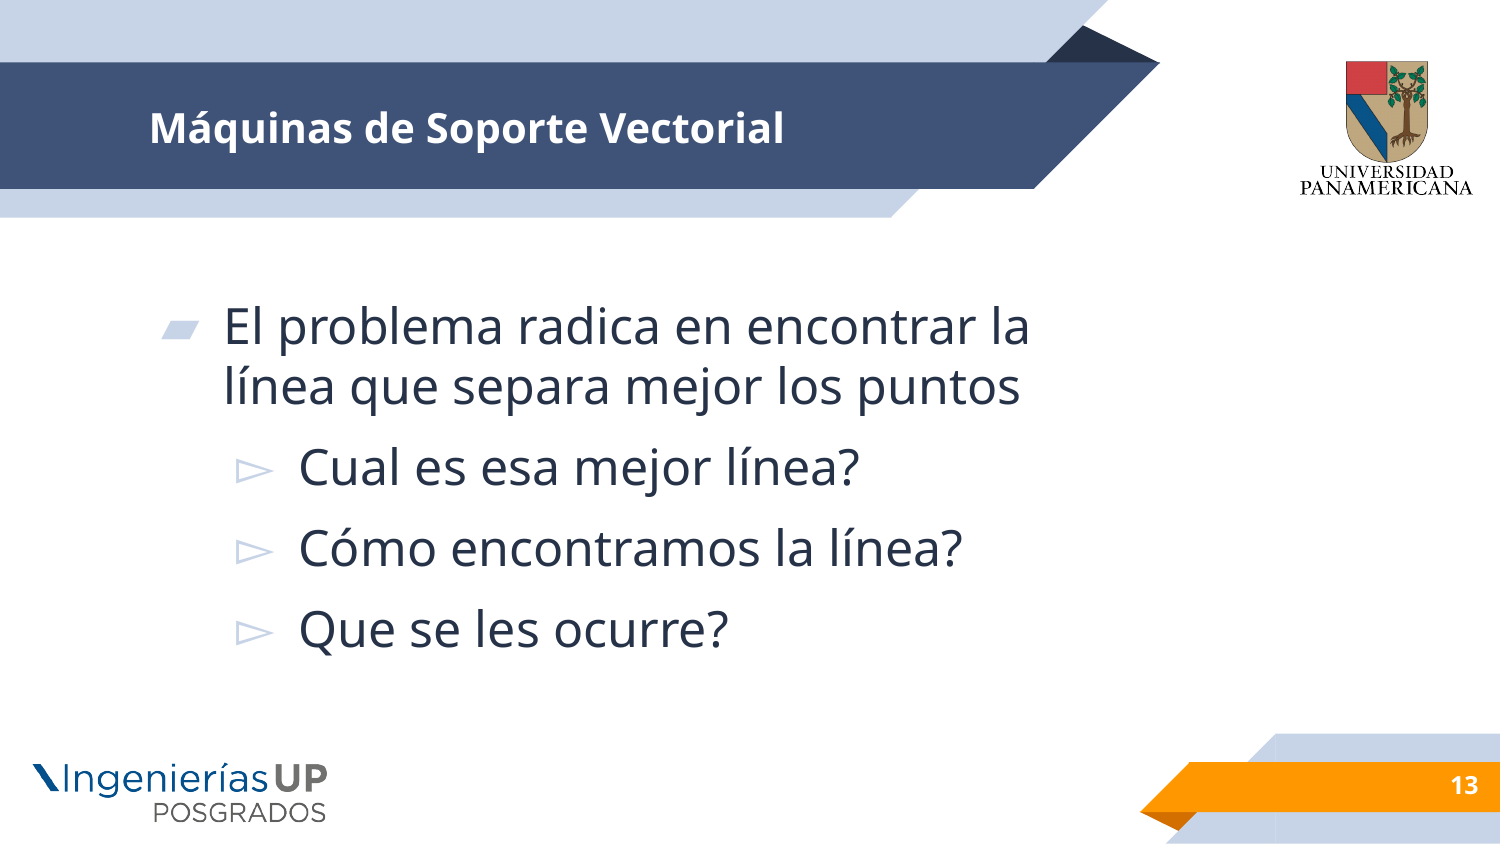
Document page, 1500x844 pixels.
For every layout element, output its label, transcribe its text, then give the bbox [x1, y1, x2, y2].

title Máquinas de Soporte Vectorial [133, 64, 1035, 190]
picture [1286, 44, 1490, 210]
list El problema radica en encontrar la línea que separa mejor los puntos Cual es esa mejor línea? Cómo encontramos la línea? Que se les ocurre? [133, 217, 1140, 734]
slide_number 13 [1249, 760, 1494, 813]
picture [15, 737, 344, 844]
